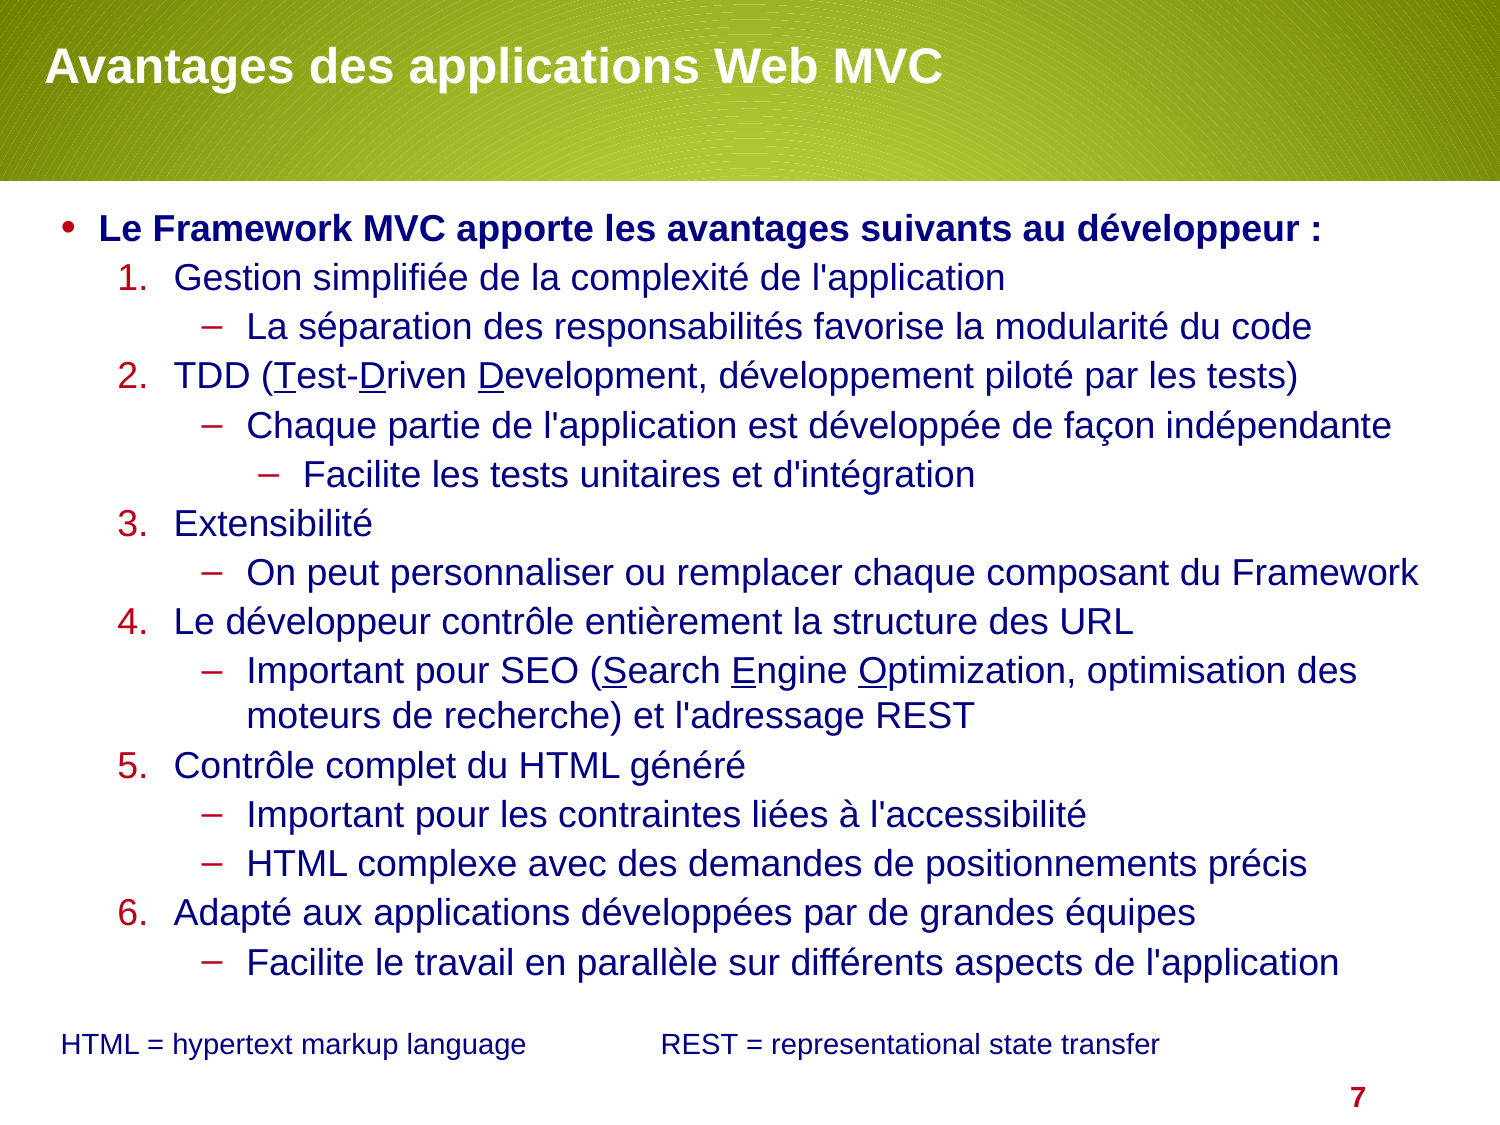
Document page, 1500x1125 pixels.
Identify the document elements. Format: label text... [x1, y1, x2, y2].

text_box HTML = hypertext markup language REST = representational state transfer [45, 1017, 1355, 1068]
title Avantages des applications Web MVC [29, 26, 1308, 146]
list Le Framework MVC apporte les avantages suivants au développeur : Gestion simplifiée de la complexité de l'application La séparation des responsabilités favorise la modularité du code TDD (Test-Driven Development, développement piloté par les tests) Chaque partie de l'application est développée de façon indépendante Facilite les tests unitaires et d'intégration Extensibilité On peut personnaliser ou remplacer chaque composant du Framework Le développeur contrôle entièrement la structure des URL Important pour SEO (Search Engine Optimization, optimisation des moteurs de recherche) et l'adressage REST Contrôle complet du HTML généré Important pour les contraintes liées à l'accessibilité HTML complexe avec des demandes de positionnements précis Adapté aux applications développées par de grandes équipes Facilite le travail en parallèle sur différents aspects de l'application [45, 196, 1457, 998]
